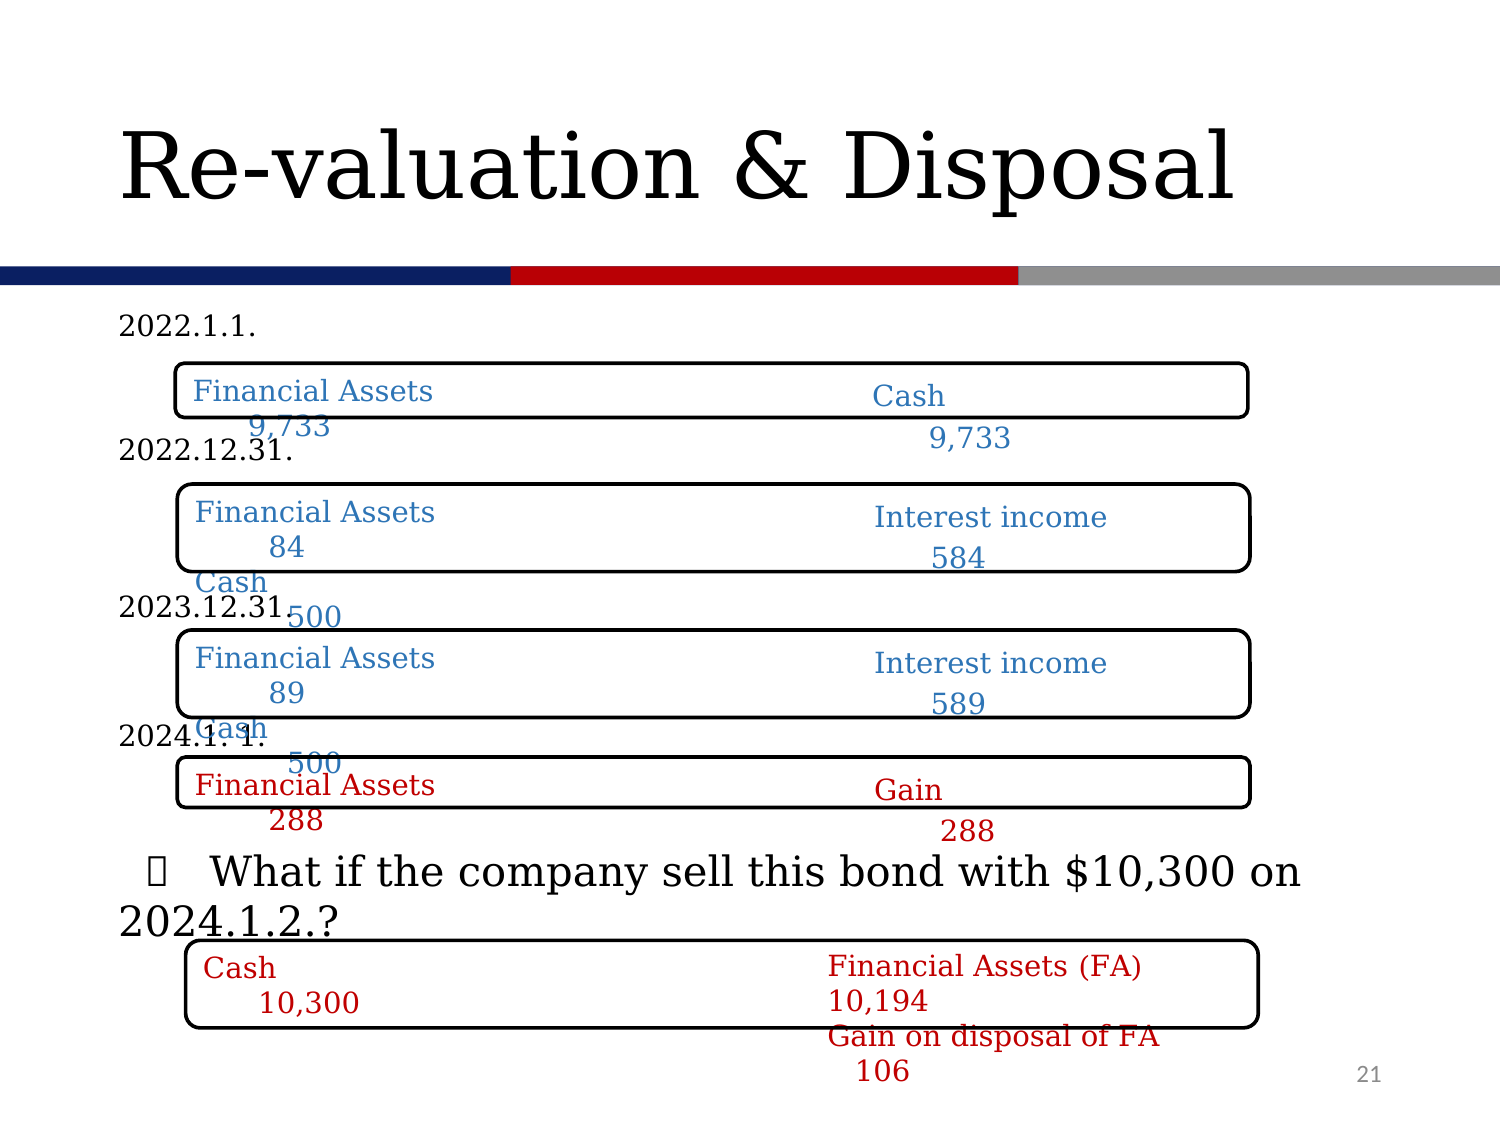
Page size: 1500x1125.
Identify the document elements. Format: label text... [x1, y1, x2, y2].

text_box Gain 288 [859, 805, 1250, 856]
list 2022.1.1. 2022.12.31. 2023.12.31. 2024.1. 1.  What if the company sell this bond with $10,300 on 2024.1.2.? [103, 299, 1428, 1014]
text_box [174, 362, 1249, 419]
text_box Financial Assets 84 Cash 500 [179, 568, 744, 631]
title Re-valuation & Disposal [103, 59, 1500, 278]
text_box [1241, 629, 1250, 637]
text_box [176, 628, 1251, 719]
text_box Cash 9,733 [857, 415, 1248, 462]
text_box Interest income 584 [859, 565, 1250, 583]
slide_number 21 [1059, 1042, 1397, 1103]
text_box Financial Assets 89 Cash 500 [179, 713, 744, 758]
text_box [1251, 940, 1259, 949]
text_box [176, 755, 1251, 809]
text_box Interest income 589 [859, 711, 1250, 728]
text_box Financial Assets 9,733 [177, 417, 742, 450]
text_box [184, 939, 1260, 1029]
text_box Financial Assets 288 [179, 807, 744, 844]
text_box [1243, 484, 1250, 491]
text_box [176, 483, 1251, 573]
text_box Financial Assets (FA) 10,194 Gain on disposal of FA 106 [812, 1020, 1259, 1095]
